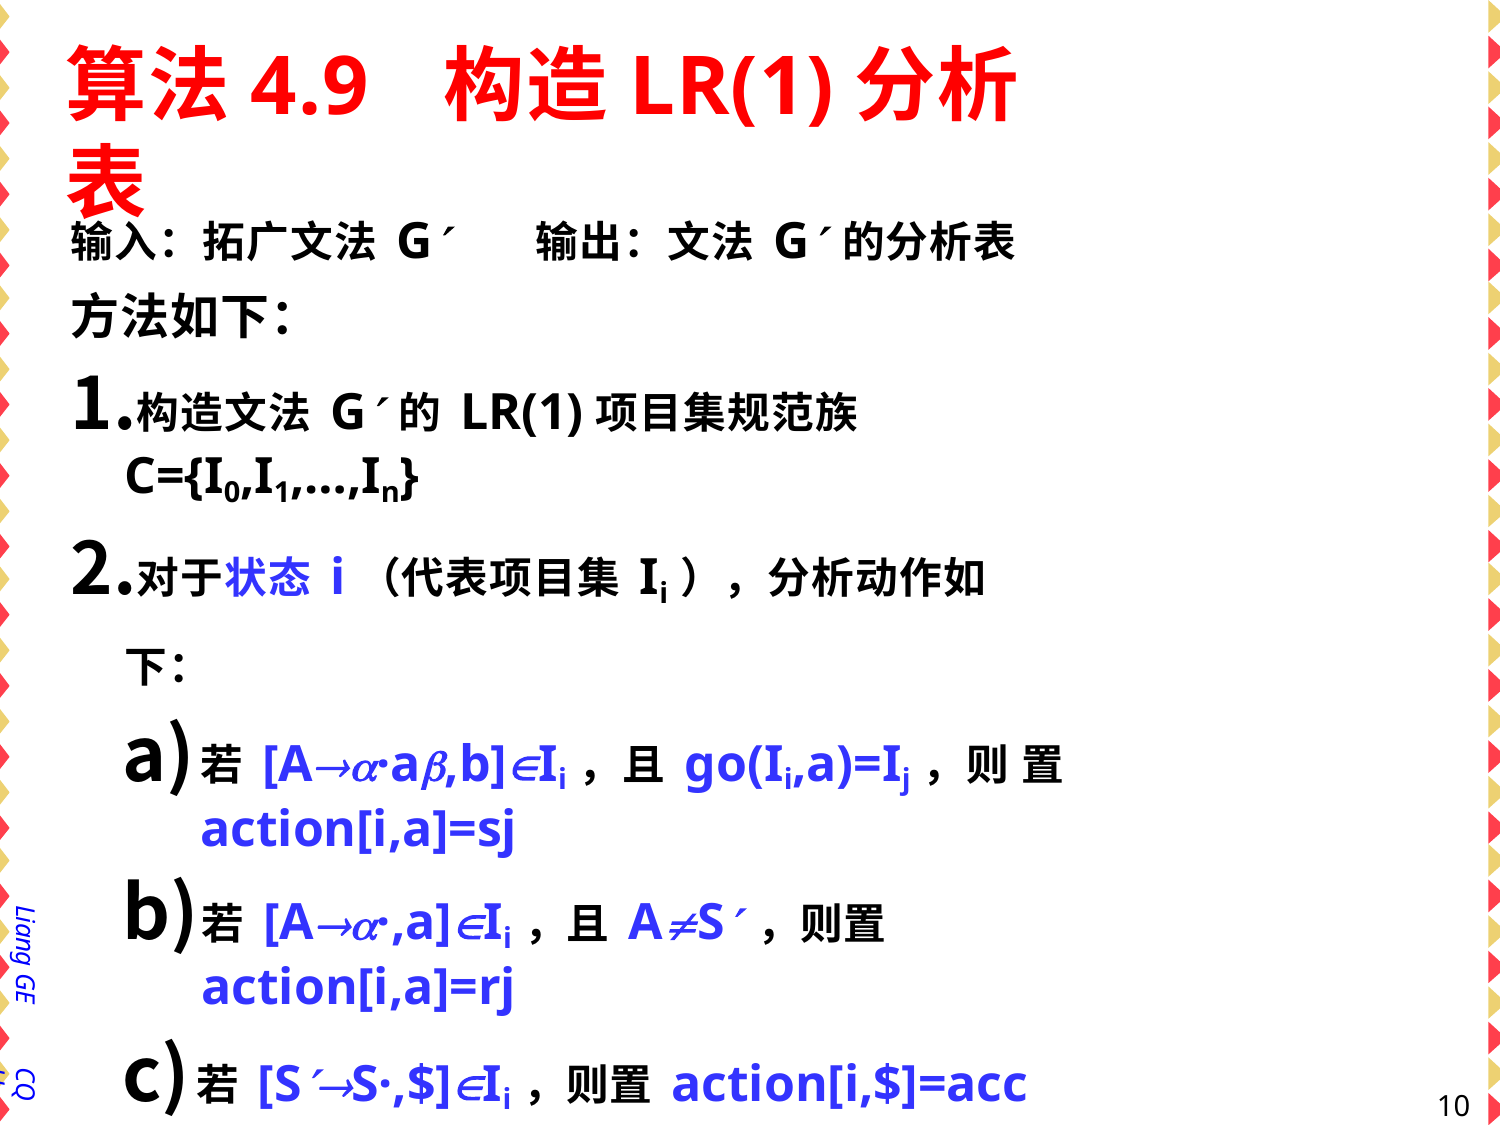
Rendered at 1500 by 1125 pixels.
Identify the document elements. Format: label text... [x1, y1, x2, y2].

text_box 输入：拓广文法G 输出：文法G的分析表 方法如下： 构造文法G的LR(1)项目集规范族C={I0,I1,…,In} 对于状态i（代表项目集Ii），分析动作如下： 若[A·a,b]Ii，且go(Ii,a)=Ij，则 置action[i,a]=sj 若[A·,a]Ii，且AS，则置action[i,a]=rj 若[SS·,$]Ii，则置action[i,$]=acc 若对非终结符号A，有go(Ii,A)=Ij，则置goto[i,A]=j 凡是不能用上述规则填入信息的空白表项，均置上出错标 志error。 分析程序的初态是包括[S·s,$]的有效项目集所对应的 状态。 [62, 163, 1433, 1125]
text_box 107 [1434, 1084, 1483, 1125]
text_box Liang GE [10, 902, 41, 1007]
text_box CQU [10, 1065, 41, 1107]
title 算法4.9 构造LR(1)分析表 [62, 30, 1072, 163]
